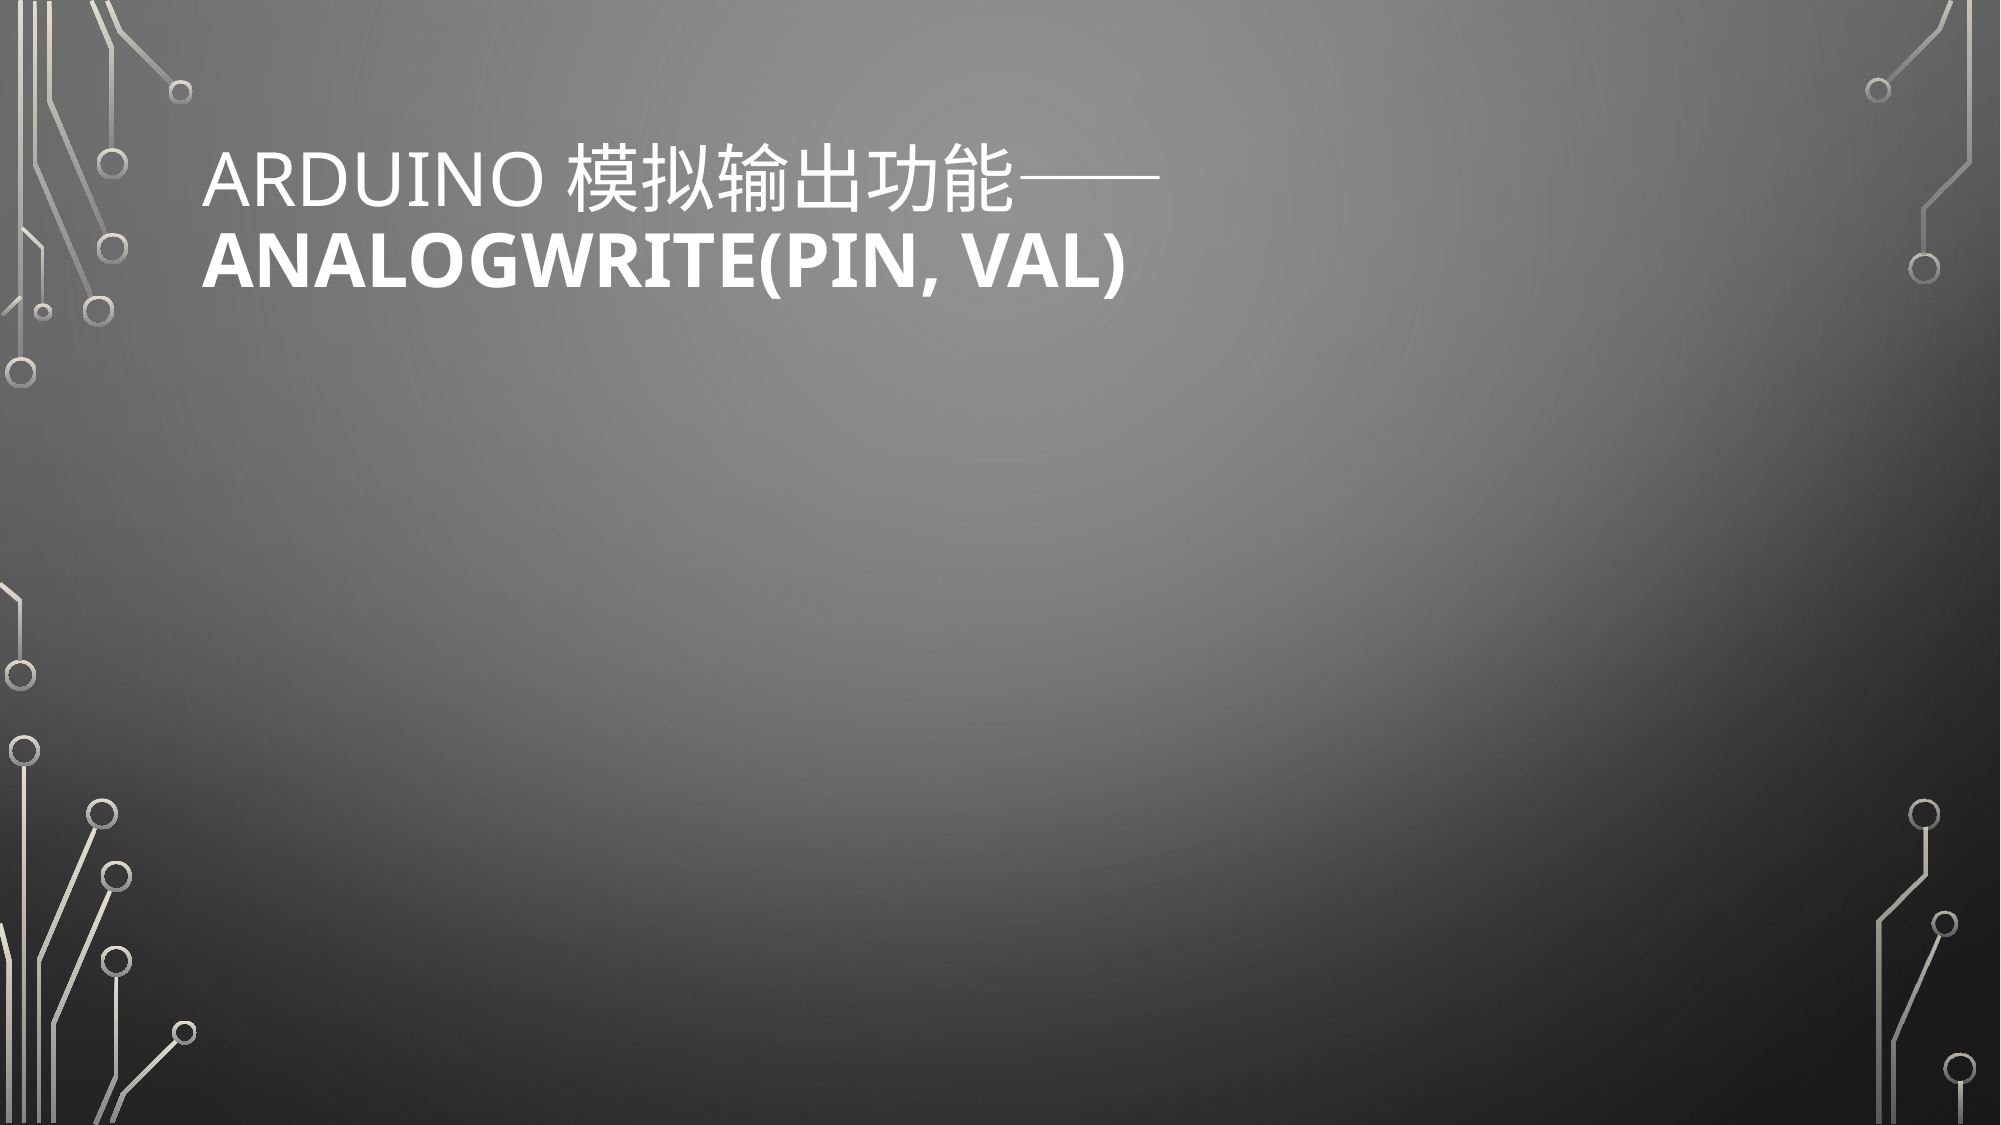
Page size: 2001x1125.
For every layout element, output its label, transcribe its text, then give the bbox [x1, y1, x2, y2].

title ARDUINO模拟输出功能——analogWrite(pin, val) [187, 101, 1813, 344]
